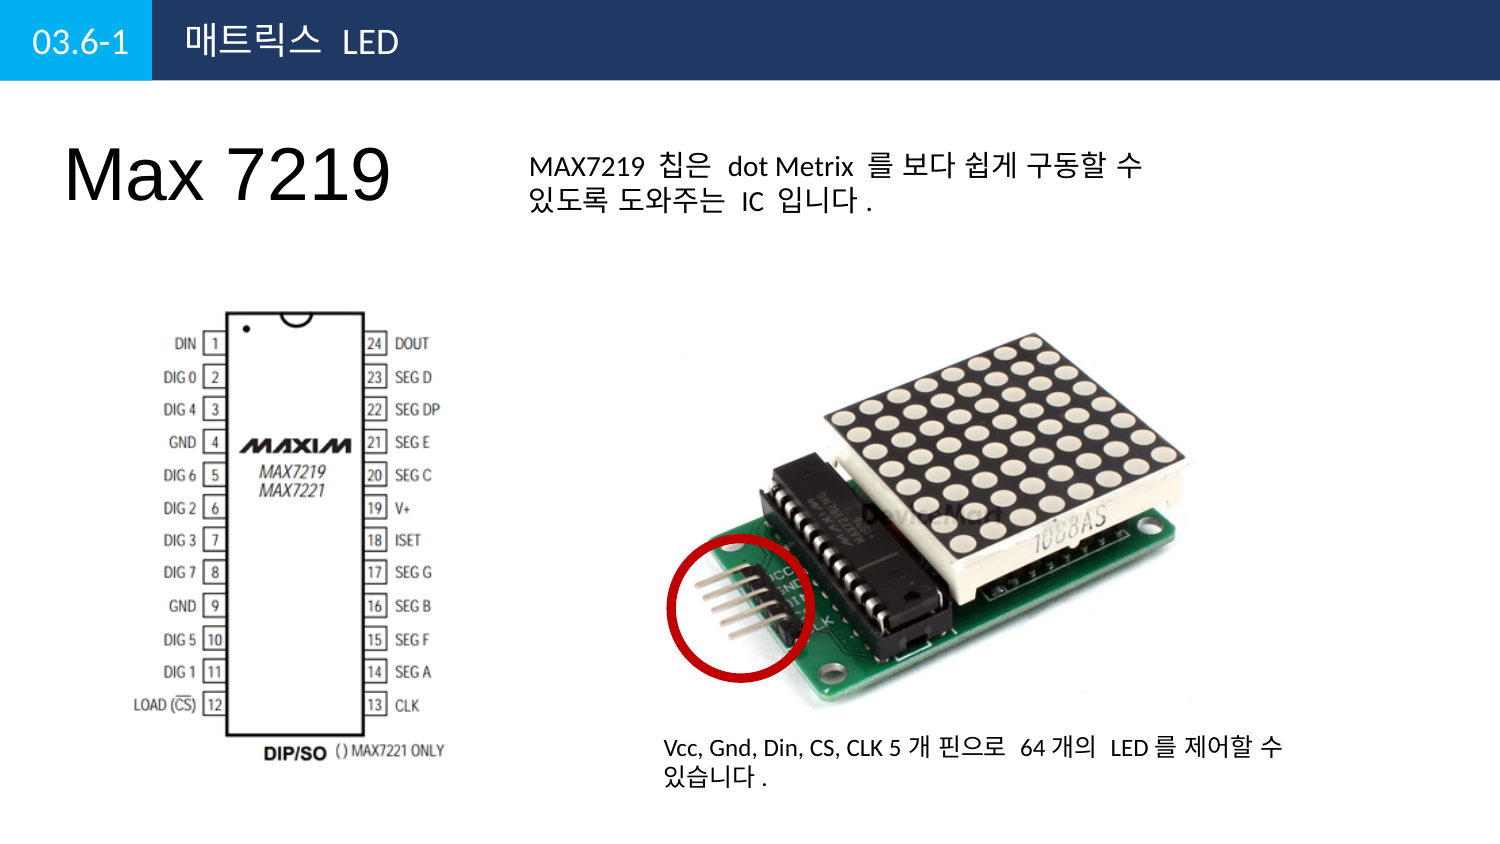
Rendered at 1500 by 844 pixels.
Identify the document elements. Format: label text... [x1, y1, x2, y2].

text_box [0, 0, 153, 81]
text_box 03.6-1 [17, 9, 153, 70]
text_box Vcc, Gnd, Din, CS, CLK 5개 핀으로 64개의 LED를 제어할 수 있습니다. [648, 724, 1386, 799]
text_box MAX7219 칩은 dot Metrix 를 보다 쉽게 구동할 수 있도록 도와주는 IC 입니다. [514, 139, 1198, 225]
picture [641, 285, 1248, 732]
text_box 매트릭스 LED [169, 9, 945, 70]
text_box Max 7219 [48, 117, 466, 223]
text_box [153, 0, 1500, 81]
picture [128, 302, 453, 763]
